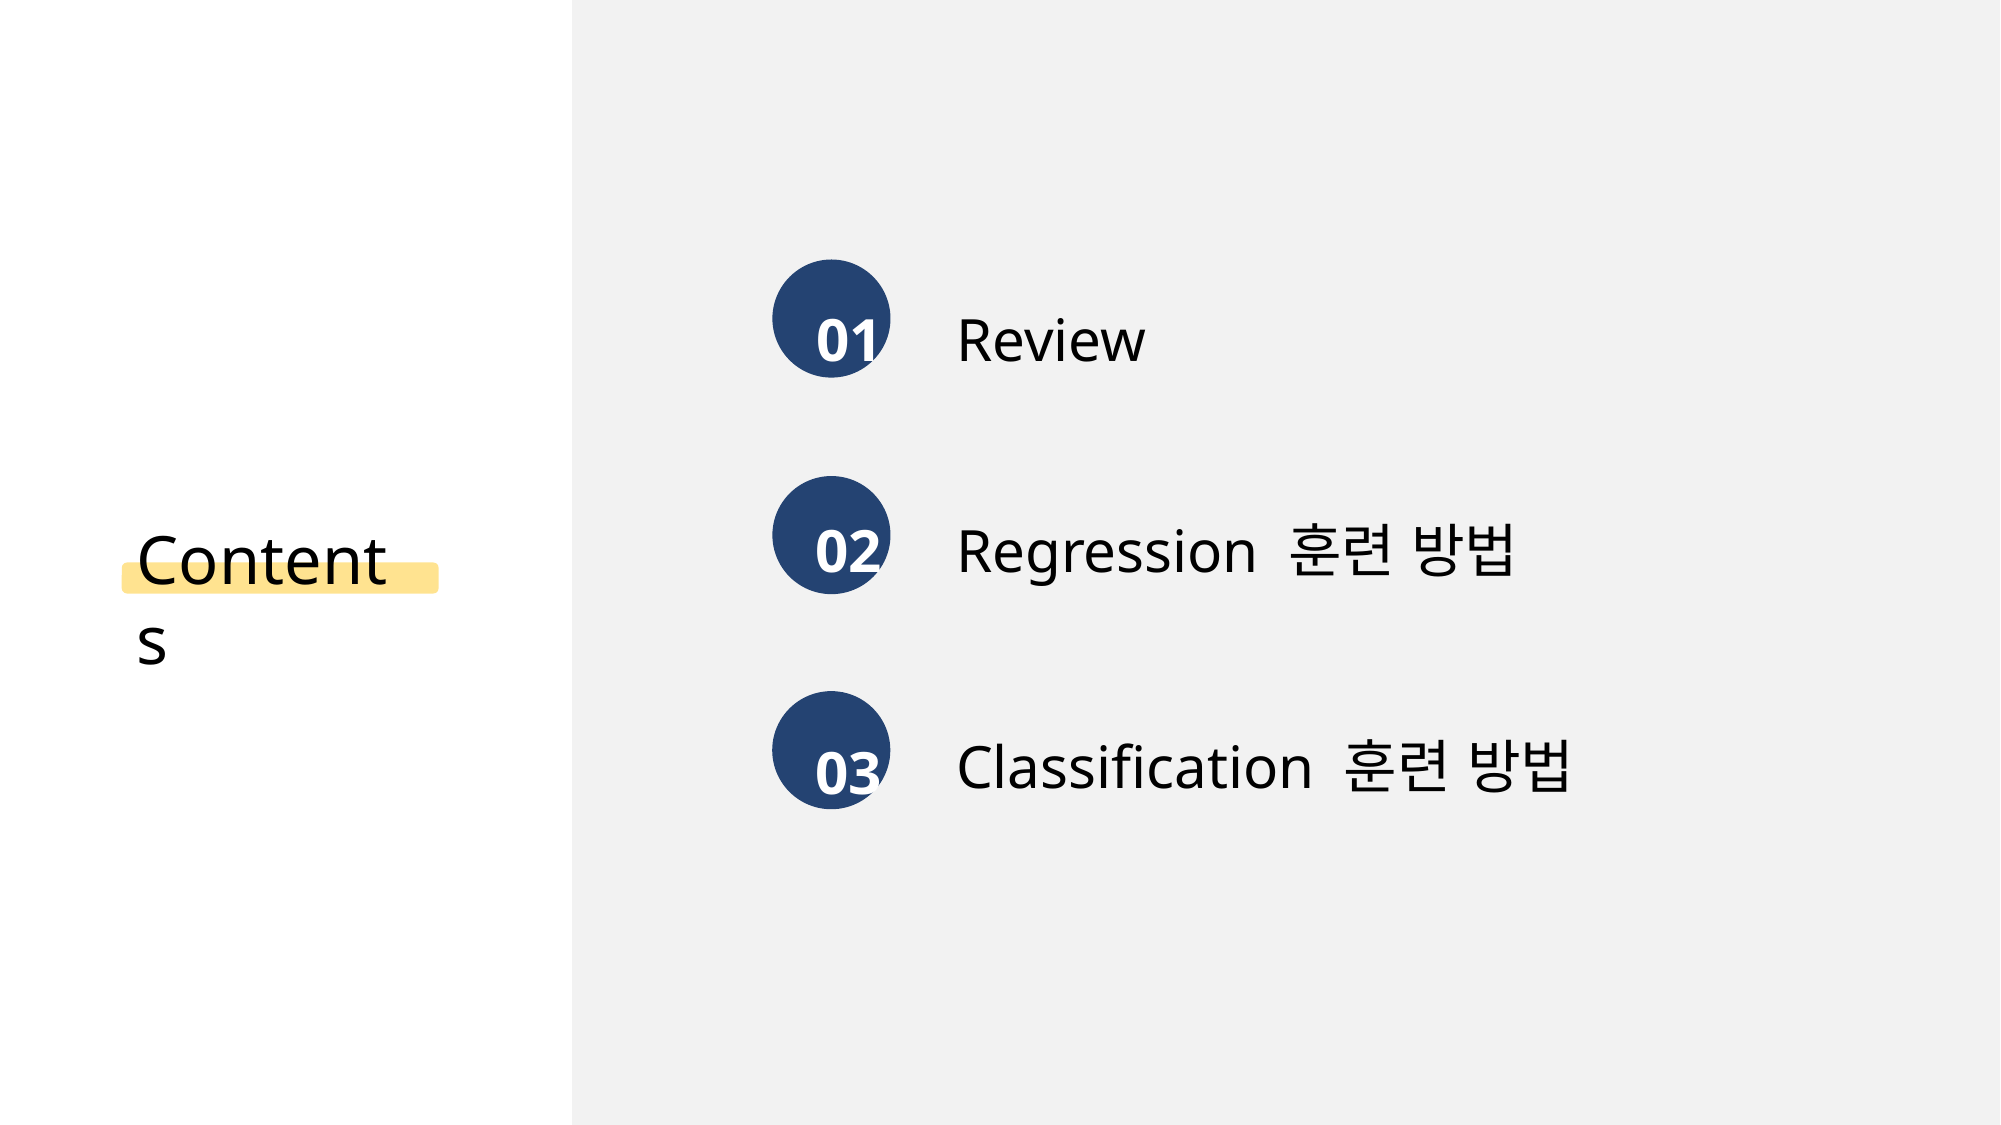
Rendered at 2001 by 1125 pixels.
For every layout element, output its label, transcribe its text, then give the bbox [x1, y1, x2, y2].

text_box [772, 691, 2000, 816]
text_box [772, 259, 1664, 382]
text_box [425, 561, 440, 595]
text_box [571, 0, 2000, 1125]
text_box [772, 476, 2000, 595]
text_box Contents [121, 510, 425, 686]
